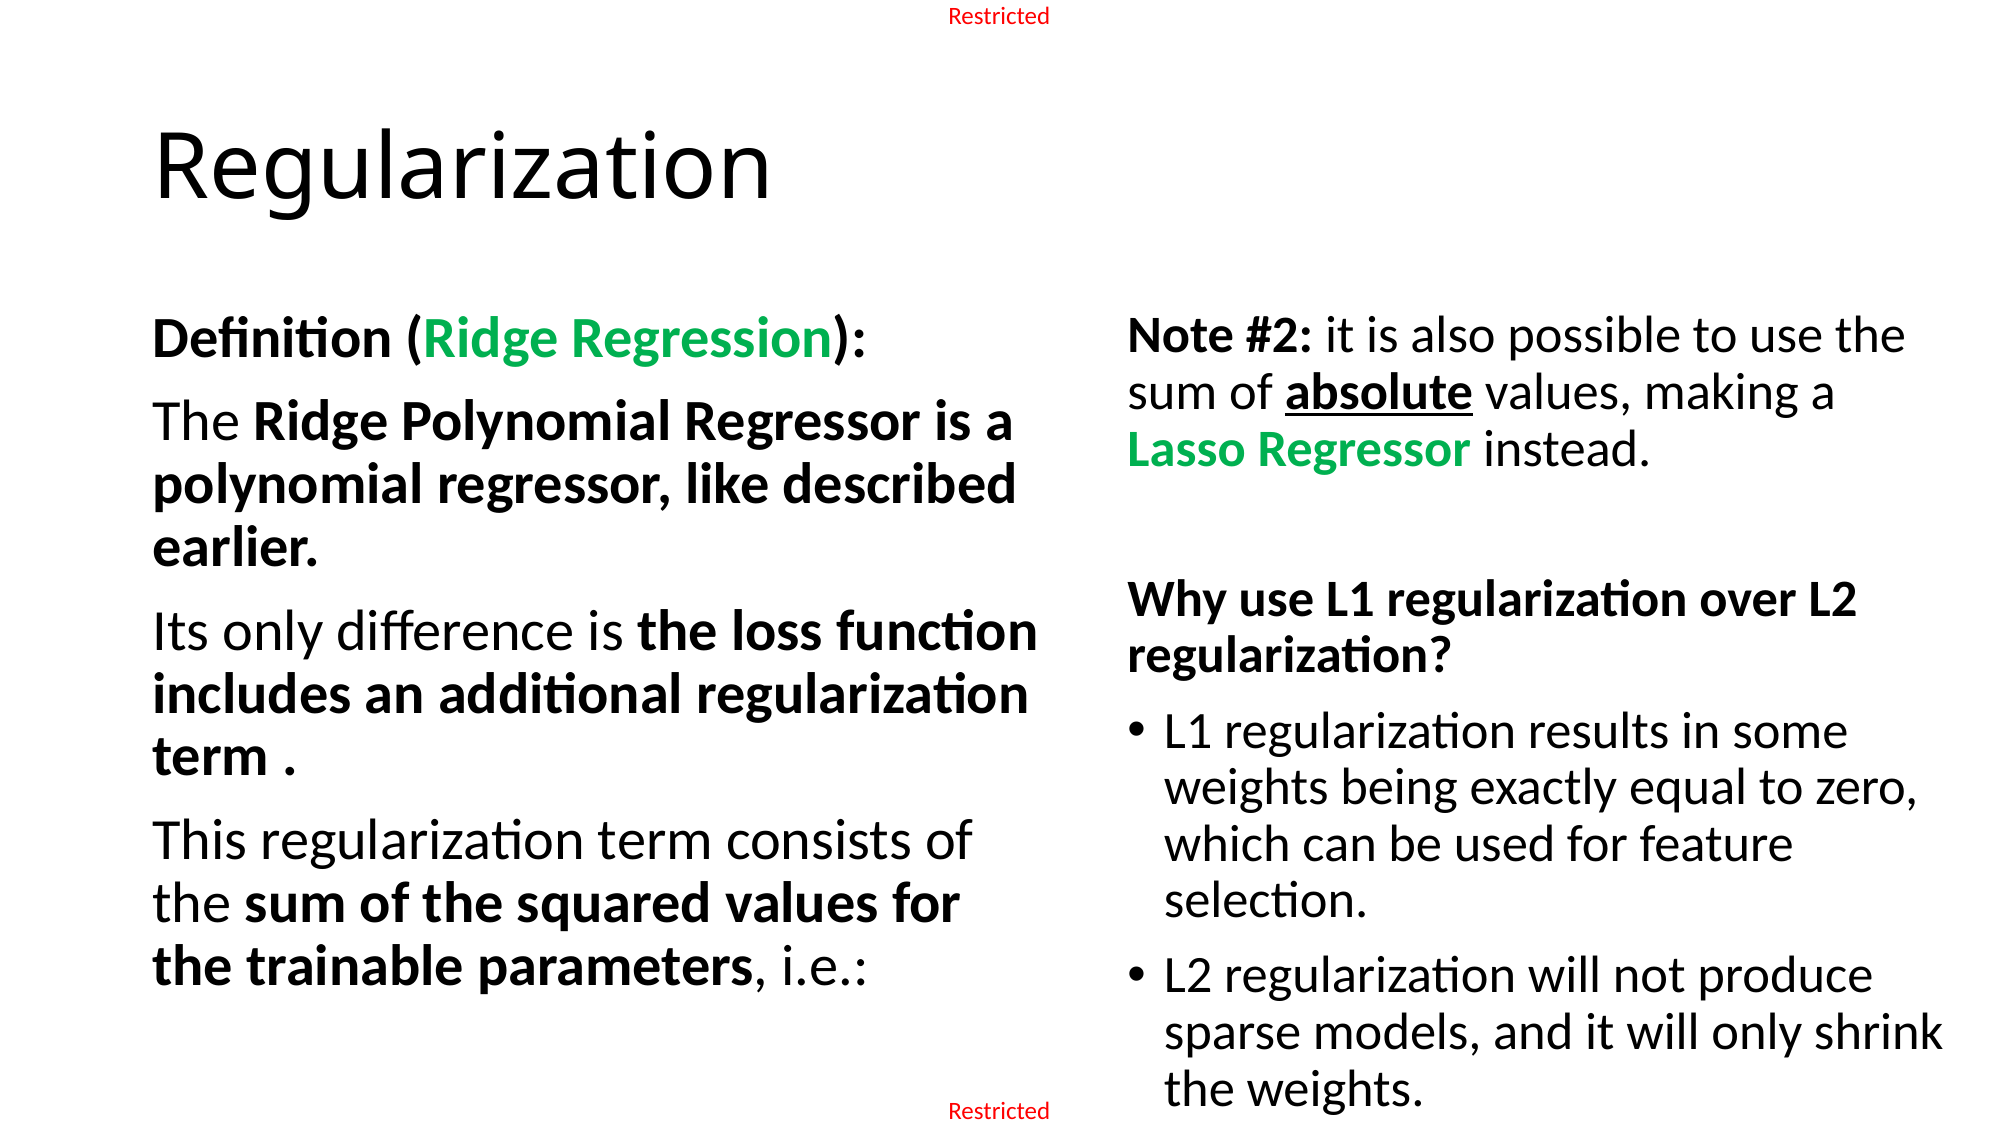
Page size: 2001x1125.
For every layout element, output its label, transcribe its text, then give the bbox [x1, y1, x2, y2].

title Regularization [137, 59, 1863, 278]
list Note #2: it is also possible to use the sum of absolute values, making a Lasso Regressor instead. Why use L1 regularization over L2 regularization? L1 regularization results in some weights being exactly equal to zero, which can be used for feature selection. L2 regularization will not produce sparse models, and it will only shrink the weights. [1112, 300, 1963, 1125]
